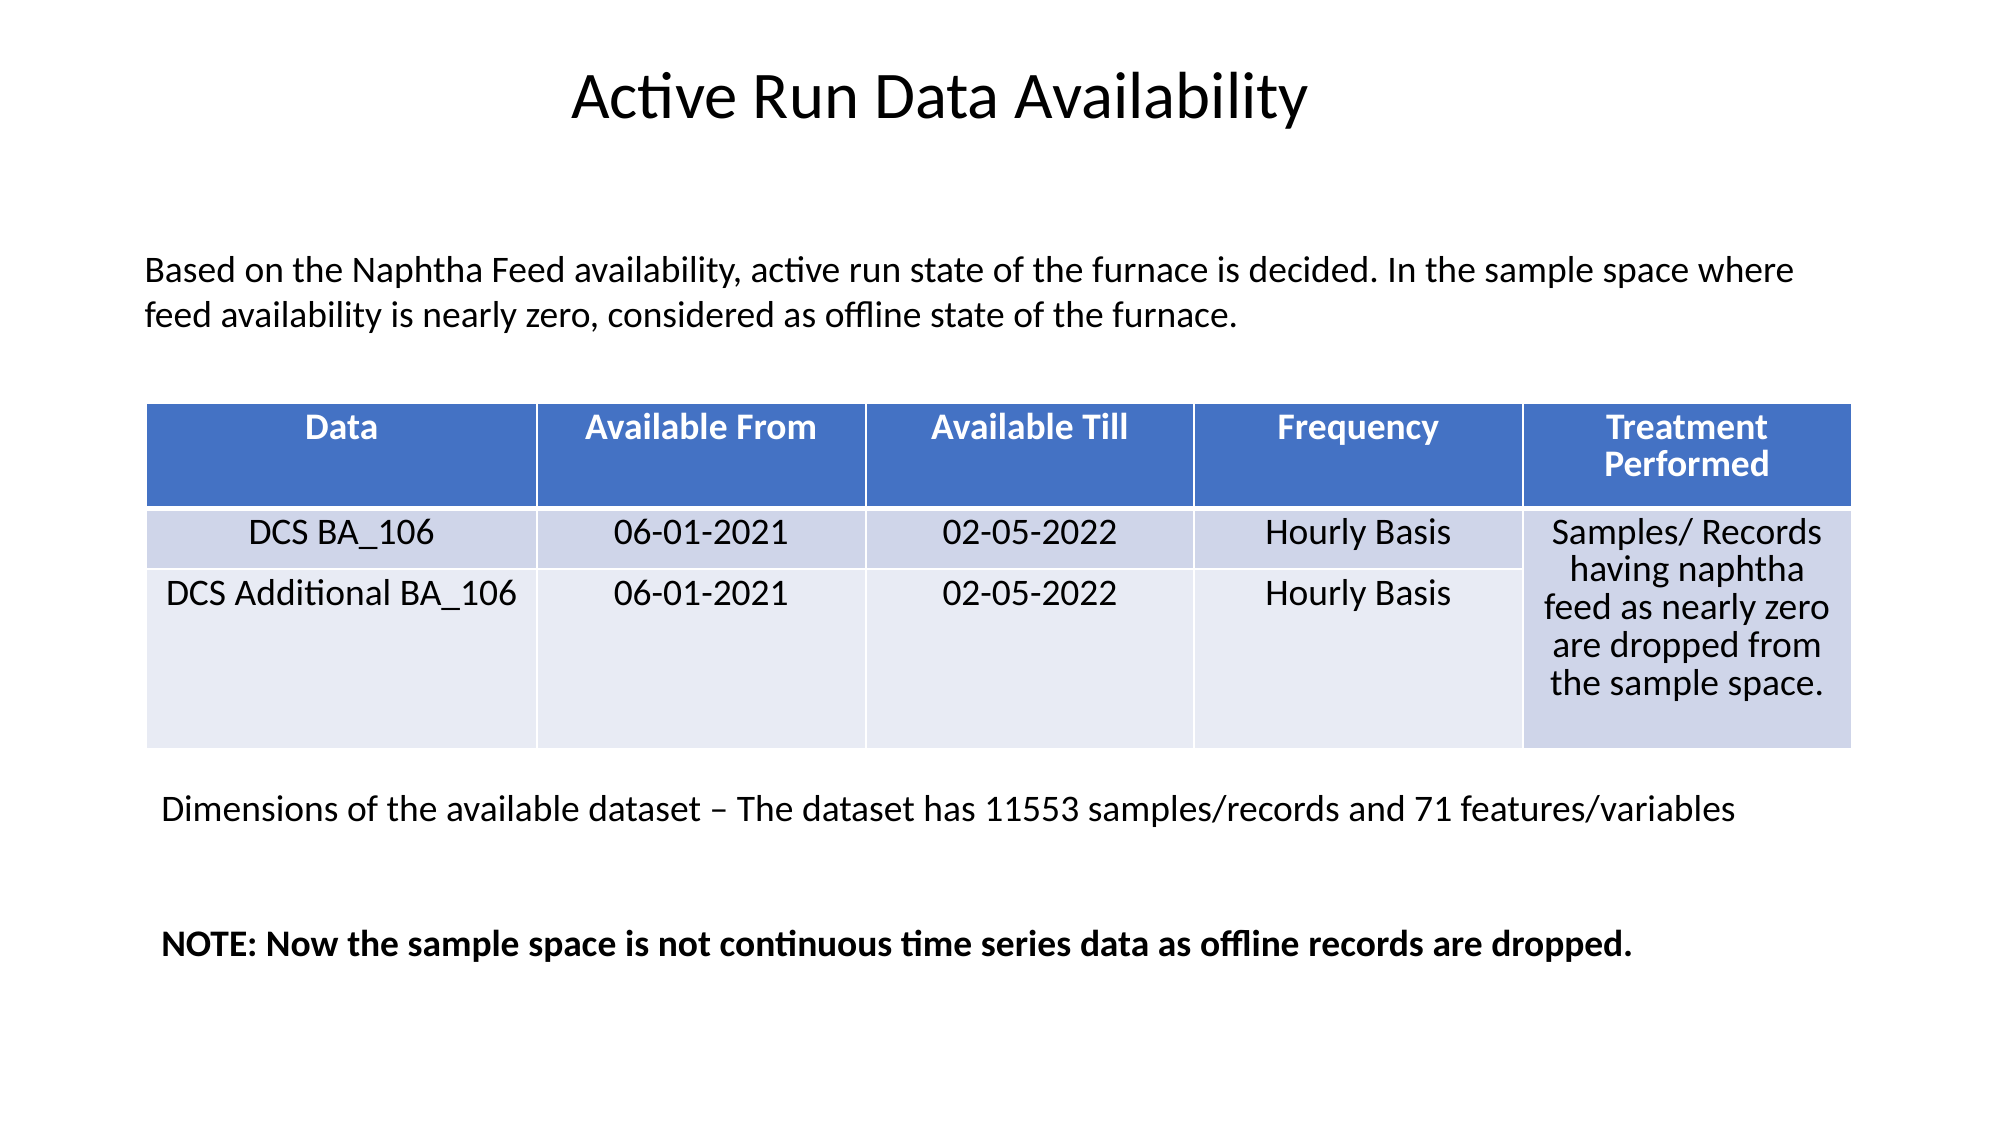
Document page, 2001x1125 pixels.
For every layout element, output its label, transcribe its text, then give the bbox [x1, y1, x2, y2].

table_cell DCS BA_106 [147, 511, 536, 568]
table_header Available Till [867, 404, 1193, 506]
table_cell DCS Additional BA_106 [147, 570, 536, 748]
text_box Active Run Data Availability [556, 44, 1363, 140]
table_cell 06-01-2021 [538, 570, 865, 748]
table_cell 02-05-2022 [867, 511, 1193, 568]
table_header Treatment Performed [1524, 404, 1851, 506]
table_cell Samples/ Records having naphtha feed as nearly zero are dropped from the sample space. [1524, 511, 1851, 748]
table_cell 02-05-2022 [867, 570, 1193, 748]
table_header Data [147, 404, 536, 506]
table_header Available From [538, 404, 865, 506]
table_cell Hourly Basis [1195, 570, 1522, 748]
text_box Based on the Naphtha Feed availability, active run state of the furnace is decided. In the sample space where feed availability is nearly zero, considered as offline state of the furnace. [129, 237, 1881, 343]
text_box Dimensions of the available dataset – The dataset has 11553 samples/records and 71 features/variables [146, 776, 1852, 837]
table_cell 06-01-2021 [538, 511, 865, 568]
text_box NOTE: Now the sample space is not continuous time series data as offline records are dropped. [146, 911, 1852, 971]
table_header Frequency [1195, 404, 1522, 506]
table_cell Hourly Basis [1195, 511, 1522, 568]
